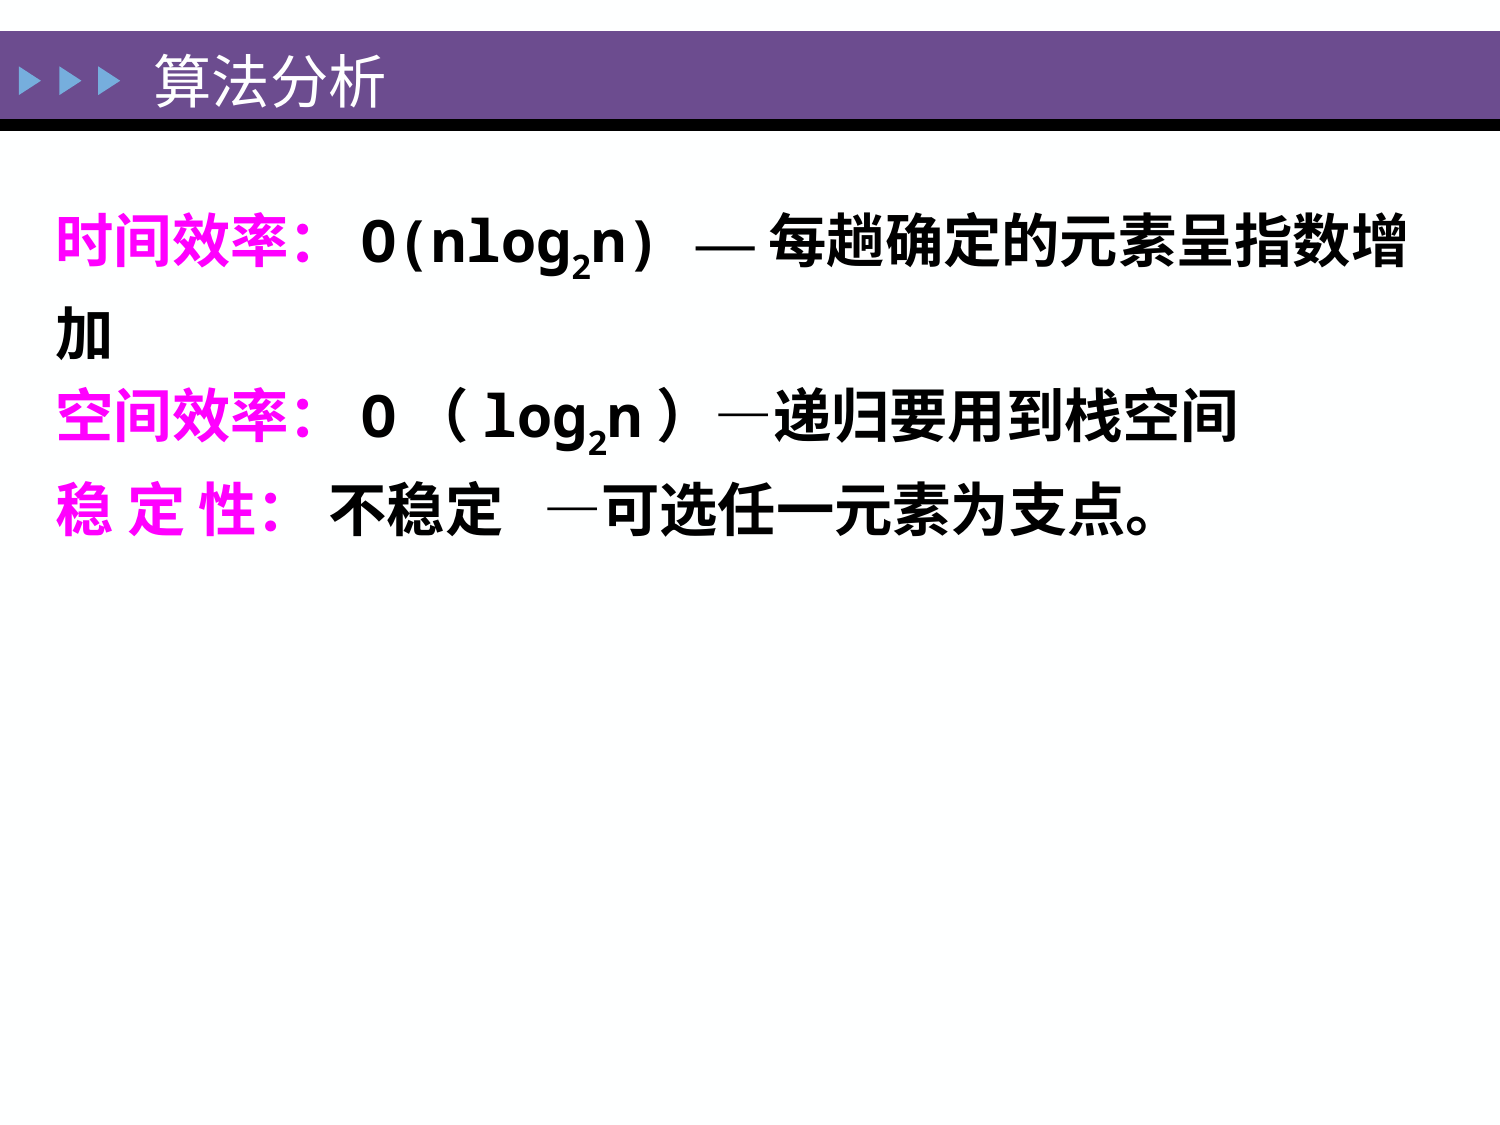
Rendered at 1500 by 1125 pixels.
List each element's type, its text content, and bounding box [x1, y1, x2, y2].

title 算法分析 [138, 42, 1189, 118]
text_box 时间效率：O(nlog2n) —每趟确定的元素呈指数增加 空间效率：O（log2n）—递归要用到栈空间 稳 定 性： 不稳定 —可选任一元素为支点。 [41, 184, 1436, 550]
